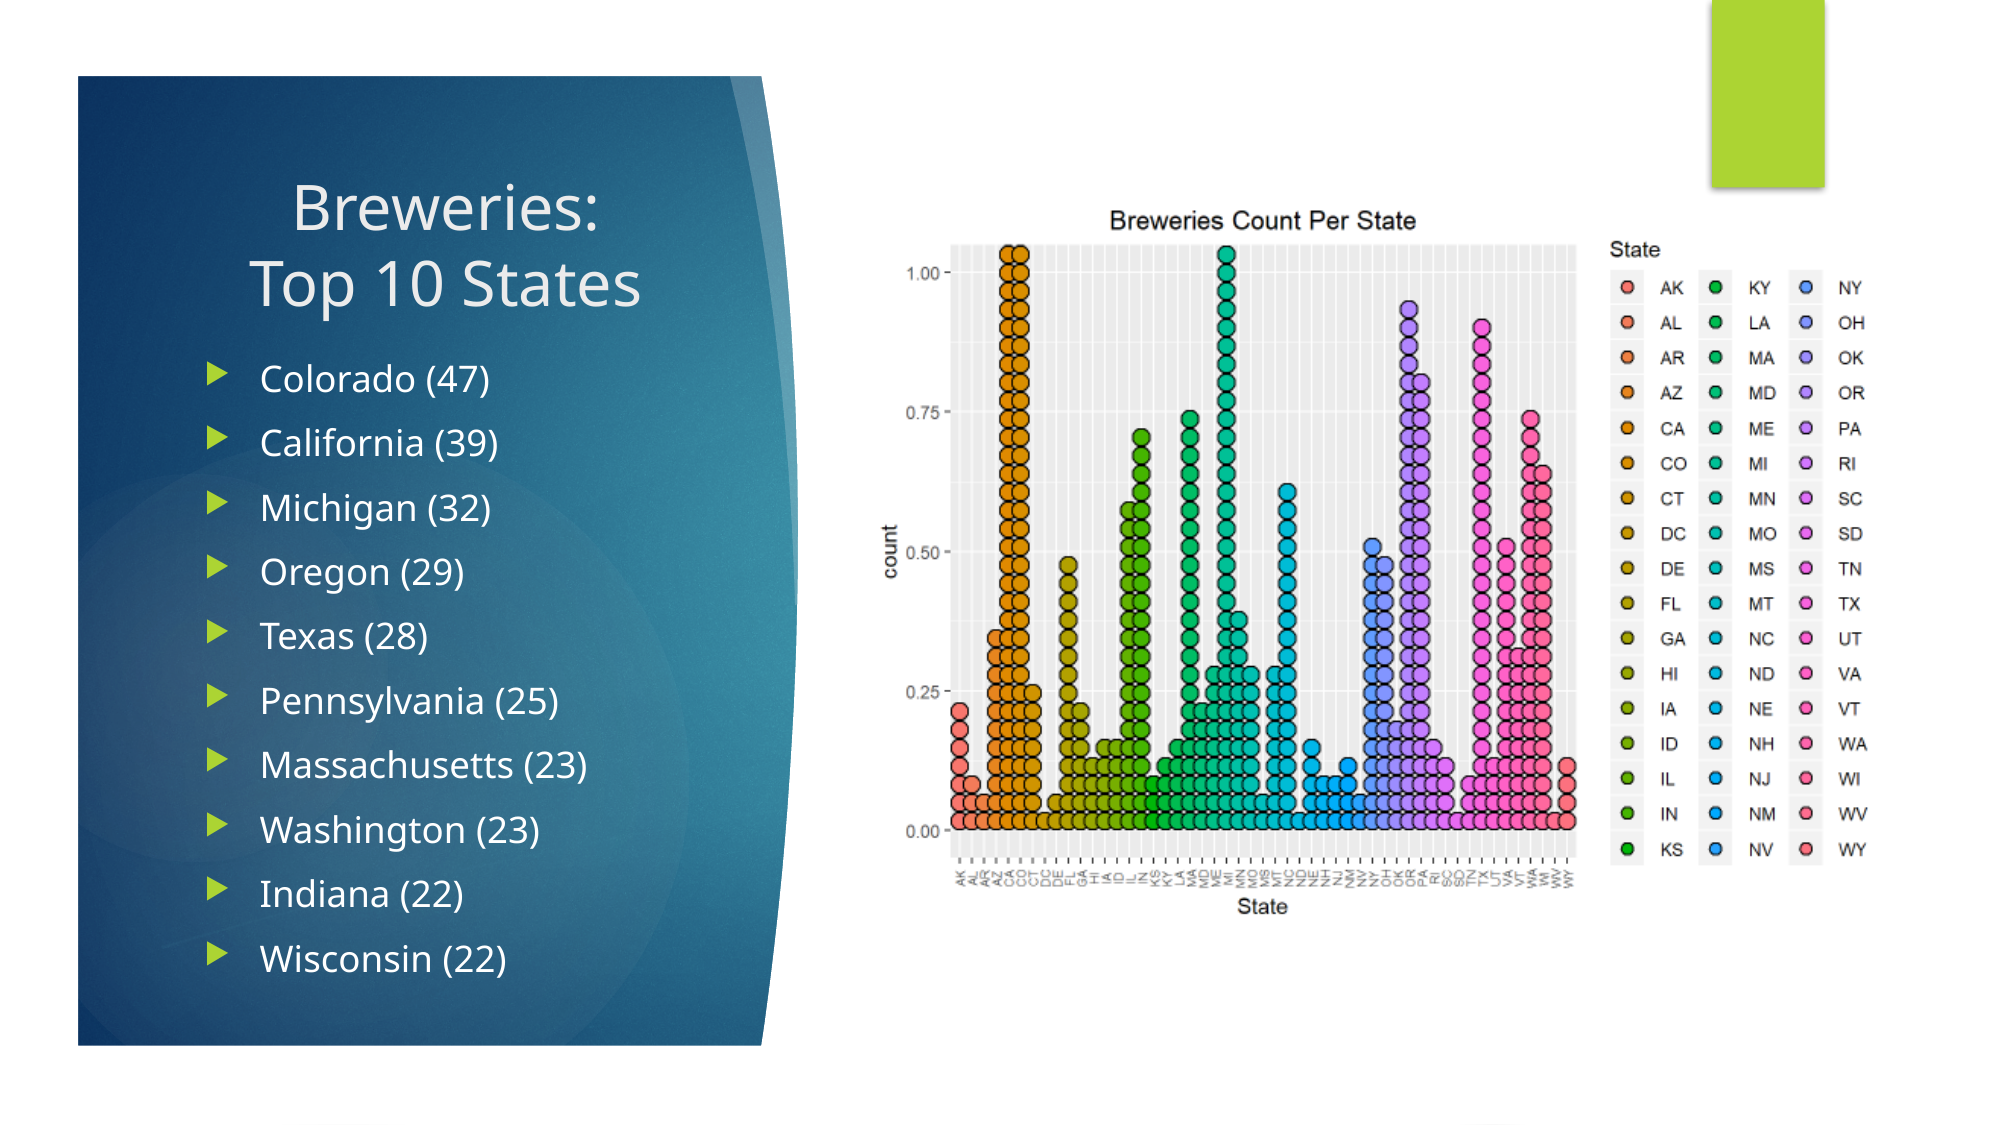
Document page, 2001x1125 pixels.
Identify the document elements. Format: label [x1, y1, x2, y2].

picture [851, 191, 1901, 934]
text_box [0, 0, 2000, 1125]
